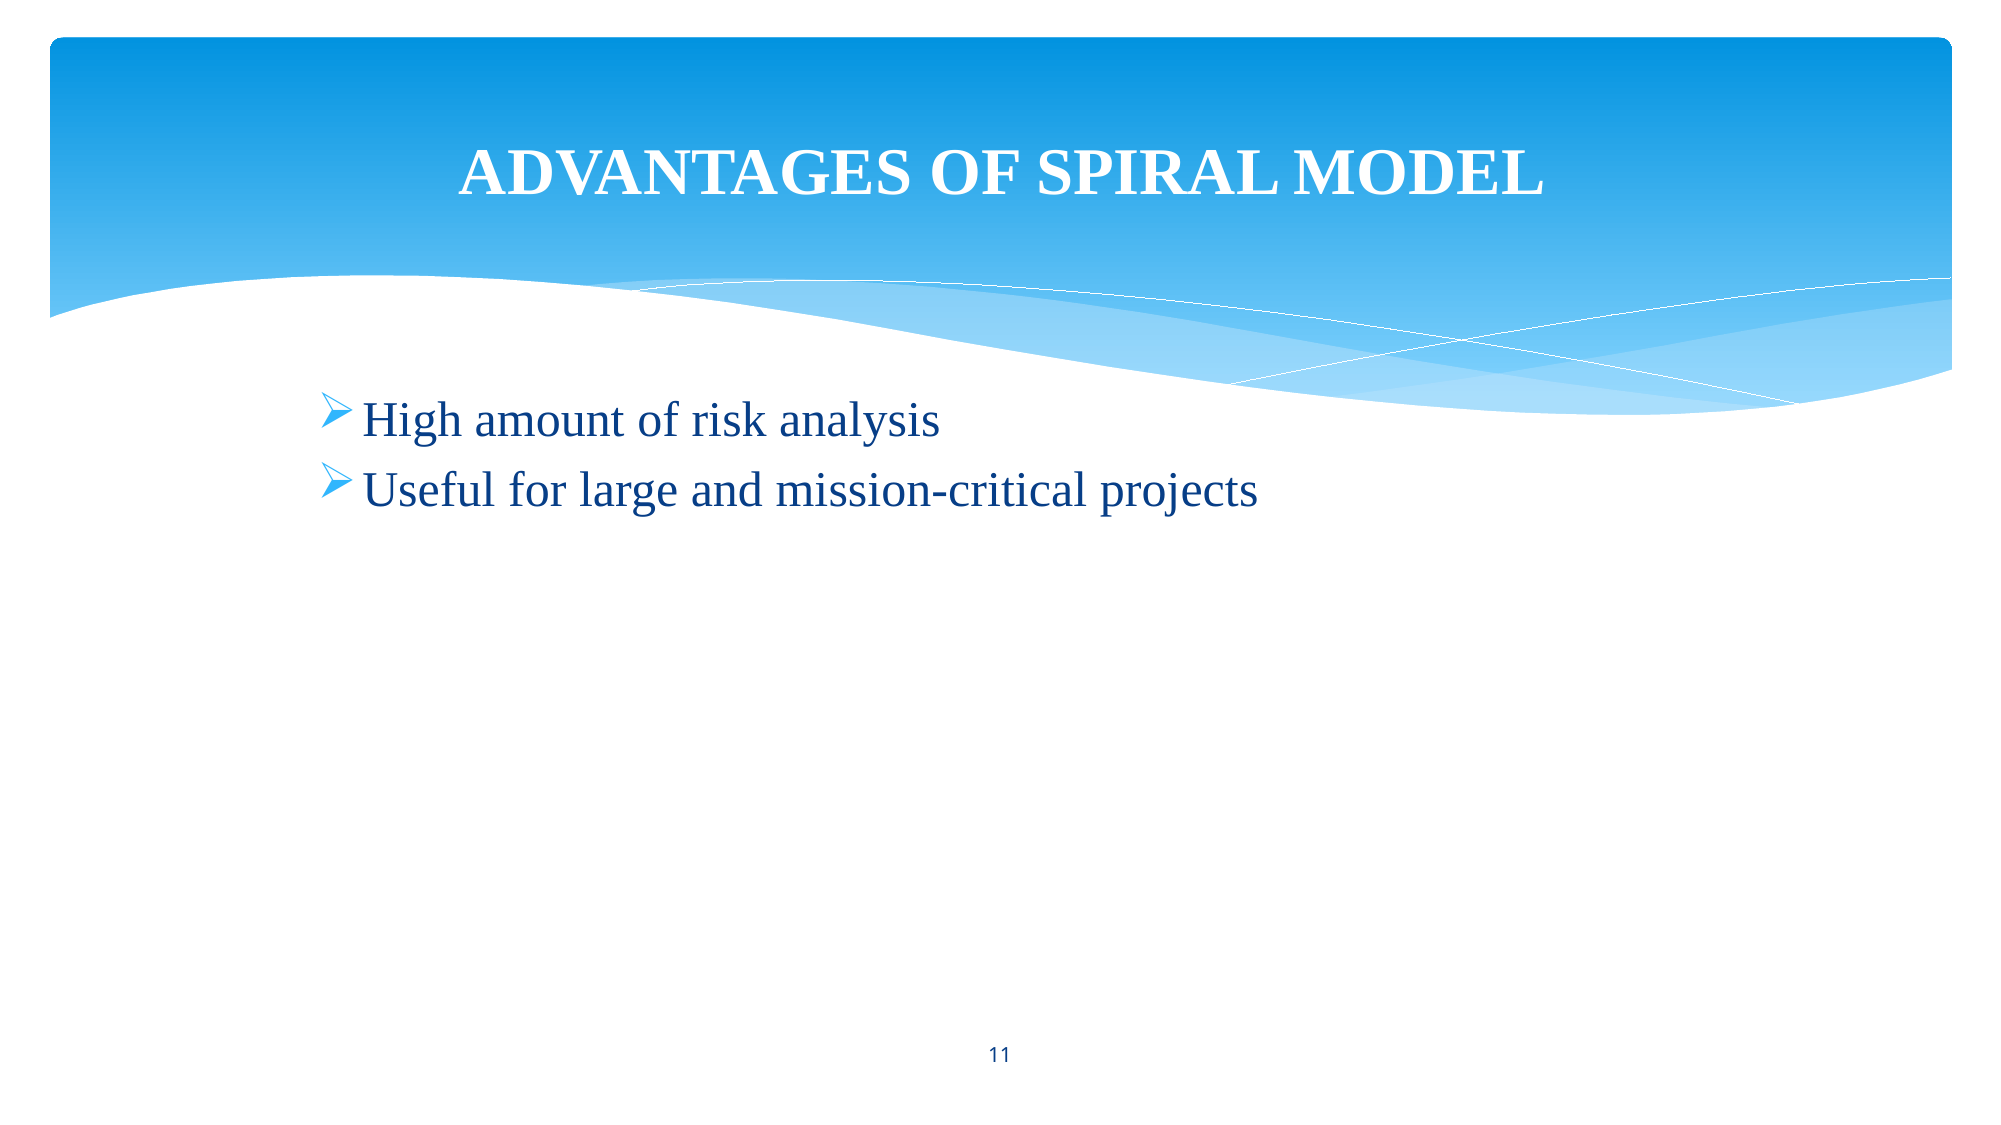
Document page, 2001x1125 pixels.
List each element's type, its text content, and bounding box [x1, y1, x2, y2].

slide_number 11 [872, 1025, 1128, 1086]
title ADVANTAGES OF SPIRAL MODEL [271, 103, 1734, 234]
list High amount of risk analysis Useful for large and mission-critical projects [302, 379, 1765, 999]
